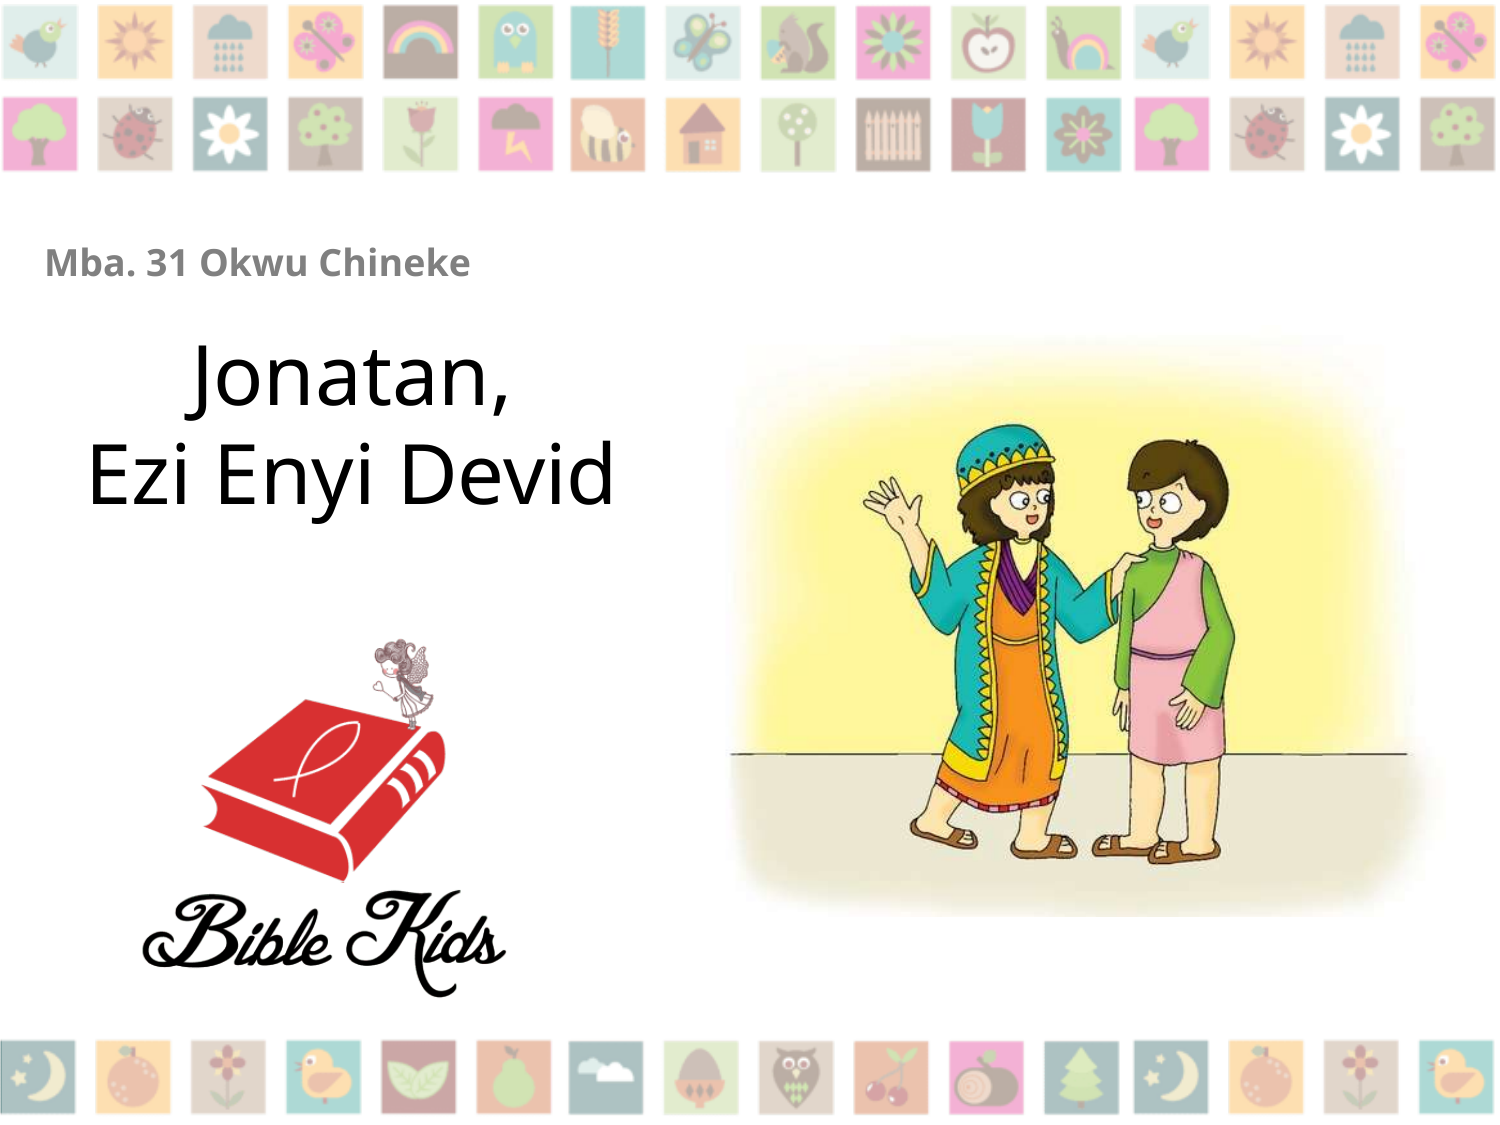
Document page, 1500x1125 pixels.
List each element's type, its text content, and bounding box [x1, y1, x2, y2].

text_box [0, 3, 1500, 181]
picture [664, 325, 1500, 917]
text_box Jonatan, Ezi Enyi Devid [29, 314, 675, 530]
picture [117, 600, 544, 1027]
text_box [0, 1028, 1500, 1118]
text_box Mba. 31 Okwu Chineke [29, 231, 543, 292]
